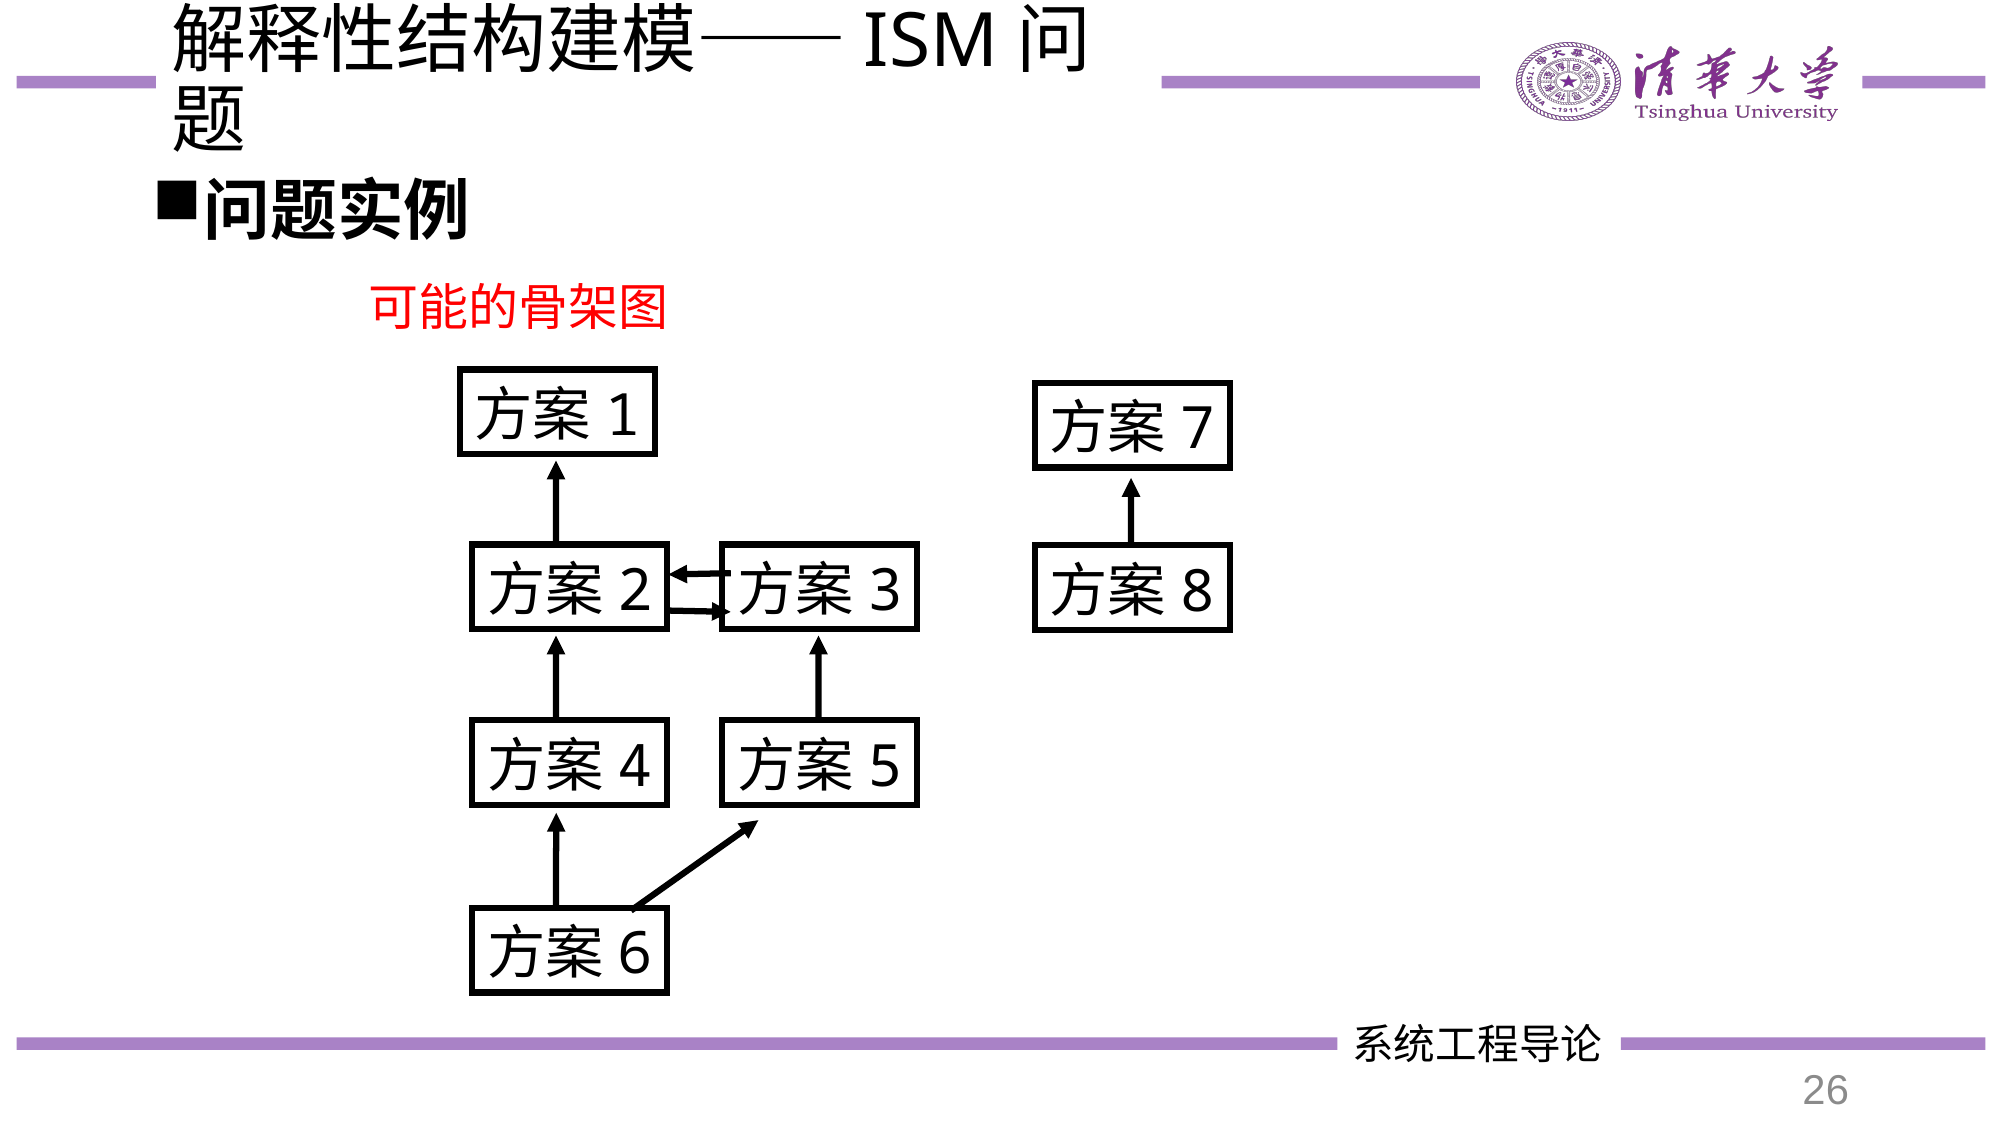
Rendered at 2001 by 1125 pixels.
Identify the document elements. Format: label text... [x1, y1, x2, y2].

title 解释性结构建模——ISM问题 [155, 0, 1162, 191]
picture [1634, 46, 1838, 121]
picture [1516, 42, 1621, 121]
text_box 可能的骨架图 [353, 268, 684, 343]
slide_number 26 [1754, 1057, 1864, 1118]
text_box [468, 369, 1221, 994]
list 问题实例 [137, 169, 1863, 1010]
